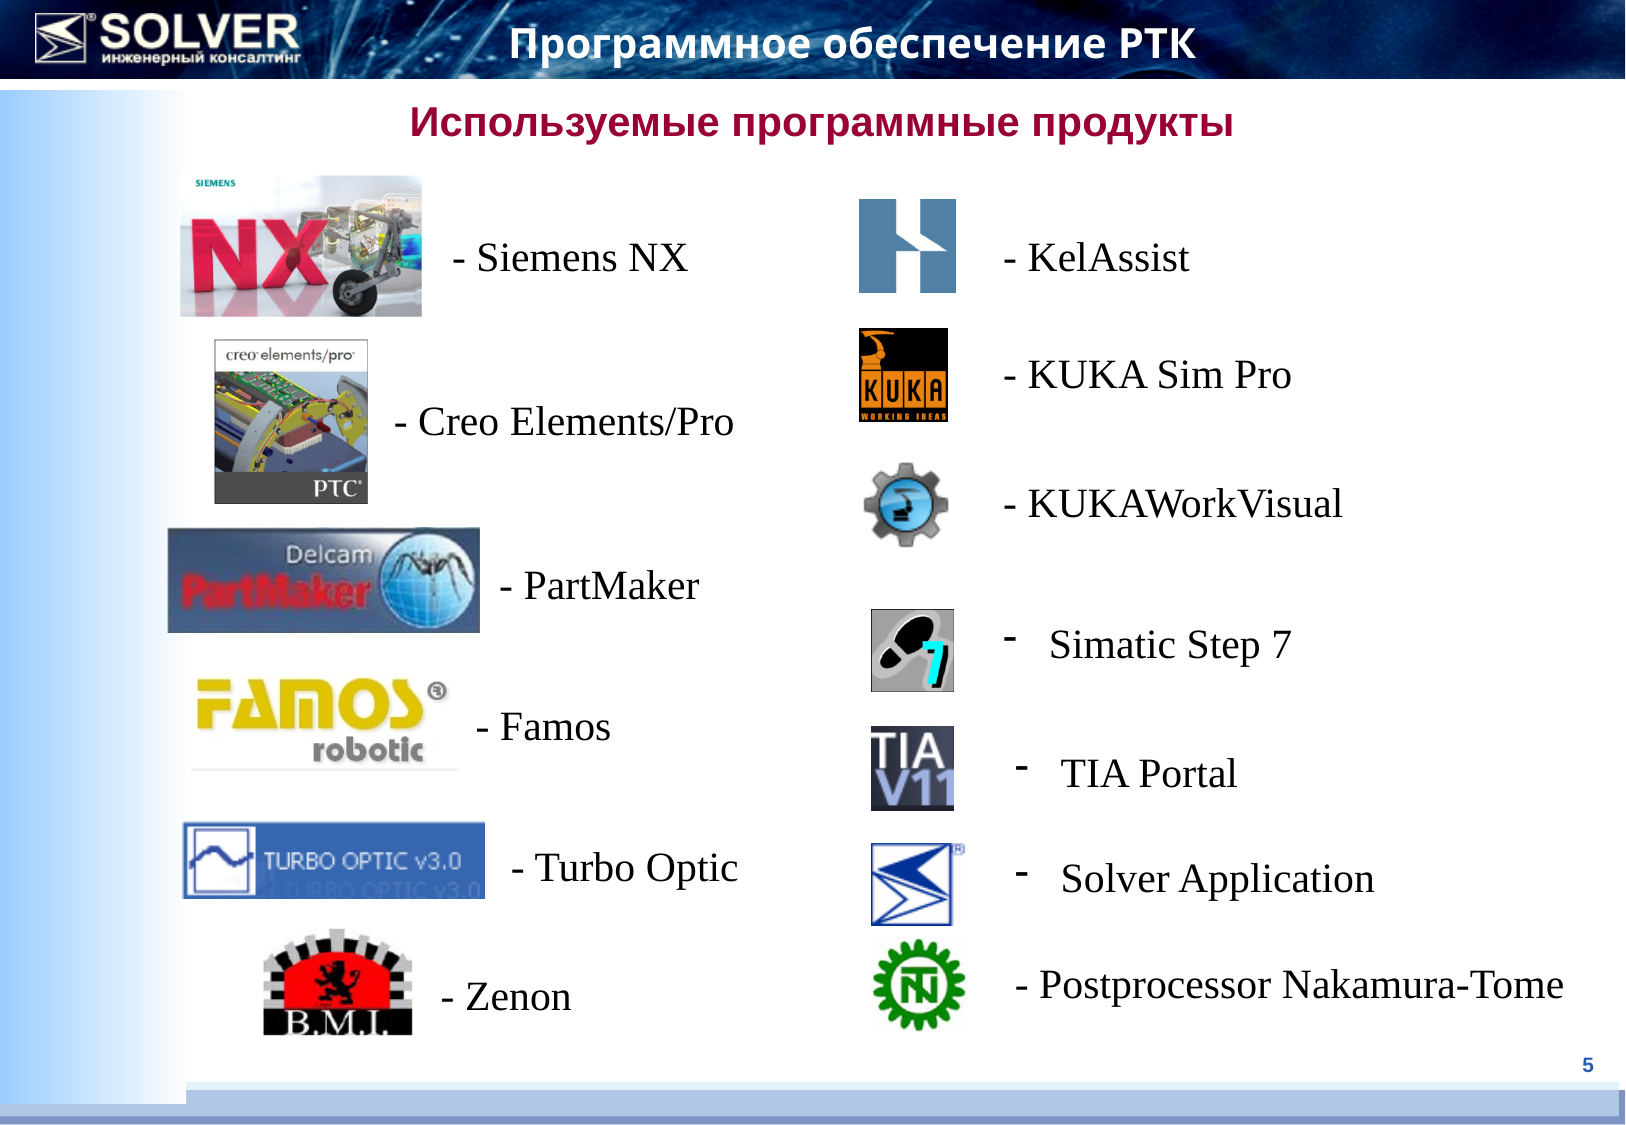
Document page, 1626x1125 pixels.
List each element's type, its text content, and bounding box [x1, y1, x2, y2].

text_box Simatic Step 7 [988, 609, 1399, 675]
picture [859, 198, 956, 294]
text_box - KelAssist [988, 222, 1399, 288]
picture [261, 925, 415, 1038]
text_box - KUKA Sim Pro [988, 339, 1399, 405]
text_box 5 [1564, 1047, 1612, 1080]
picture [870, 843, 966, 927]
text_box Используемые программные продукты [109, 87, 1536, 153]
picture [179, 820, 485, 899]
picture [859, 456, 954, 551]
text_box Программное обеспечение РТК [493, 19, 1550, 74]
picture [191, 667, 459, 774]
text_box - Postprocessor Nakamura-Tome [999, 949, 1625, 1014]
text_box - KUKAWorkVisual [988, 468, 1399, 534]
picture [0, 0, 1626, 79]
picture [214, 339, 368, 505]
picture [167, 527, 480, 633]
text_box - PartMaker [484, 550, 895, 616]
picture [870, 726, 954, 811]
text_box - Siemens NX [437, 222, 801, 288]
text_box - Creo Elements/Pro [378, 386, 789, 452]
text_box - Famos [463, 691, 872, 757]
text_box Solver Application [999, 843, 1411, 909]
picture [179, 175, 422, 317]
picture [870, 937, 969, 1032]
text_box TIA Portal [999, 738, 1411, 804]
picture [870, 609, 954, 692]
text_box - Zenon [425, 960, 836, 1026]
picture [859, 327, 948, 423]
text_box - Turbo Optic [496, 832, 907, 897]
text_box [0, 90, 187, 1104]
